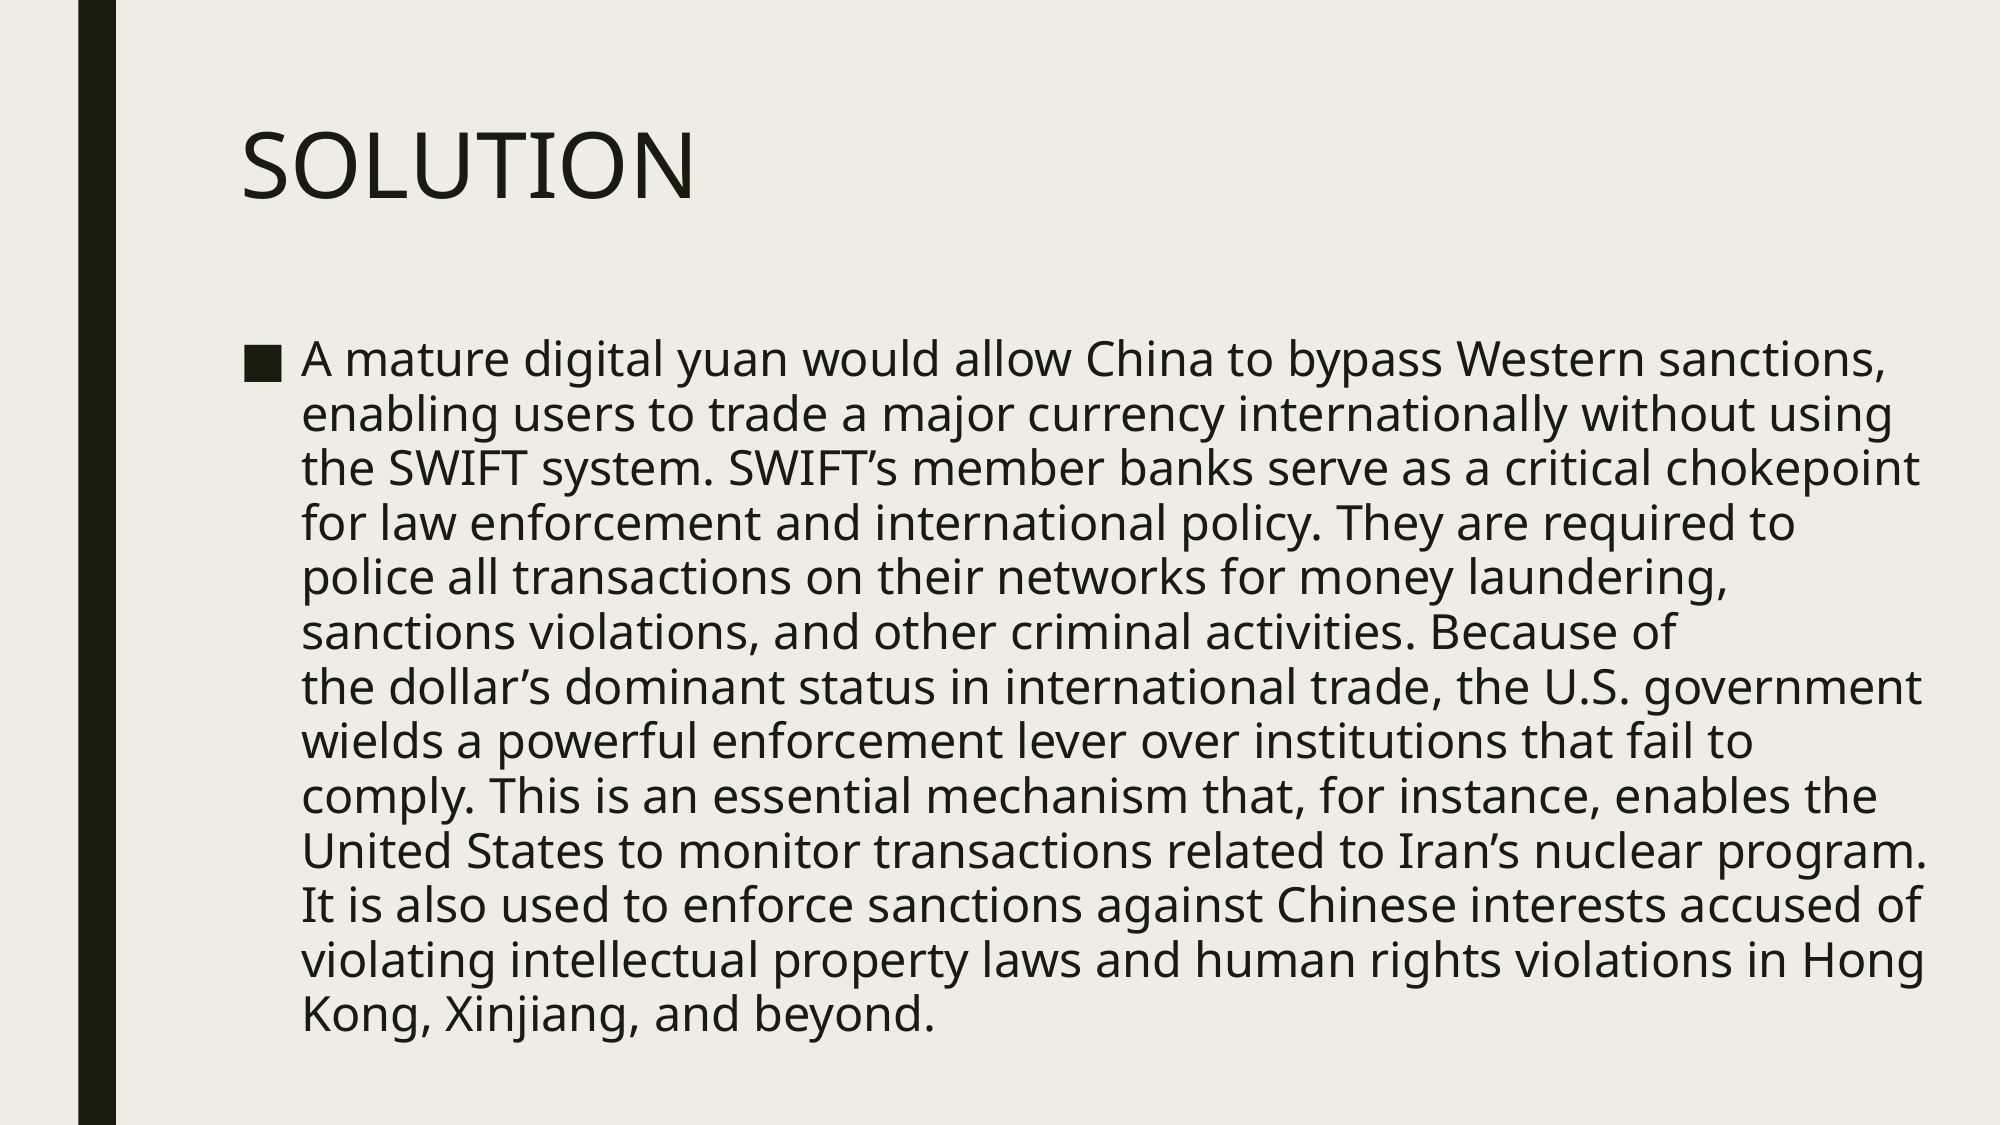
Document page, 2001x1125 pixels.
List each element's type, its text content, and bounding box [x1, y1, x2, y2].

title SOLUTION [225, 112, 1800, 325]
list A mature digital yuan would allow China to bypass Western sanctions, enabling users to trade a major currency internationally without using the SWIFT system. SWIFT’s member banks serve as a critical chokepoint for law enforcement and international policy. They are required to police all transactions on their networks for money laundering, sanctions violations, and other criminal activities. Because of the dollar’s dominant status in international trade, the U.S. government wields a powerful enforcement lever over institutions that fail to comply. This is an essential mechanism that, for instance, enables the United States to monitor transactions related to Iran’s nuclear program. It is also used to enforce sanctions against Chinese interests accused of violating intellectual property laws and human rights violations in Hong Kong, Xinjiang, and beyond. [225, 325, 1949, 1097]
